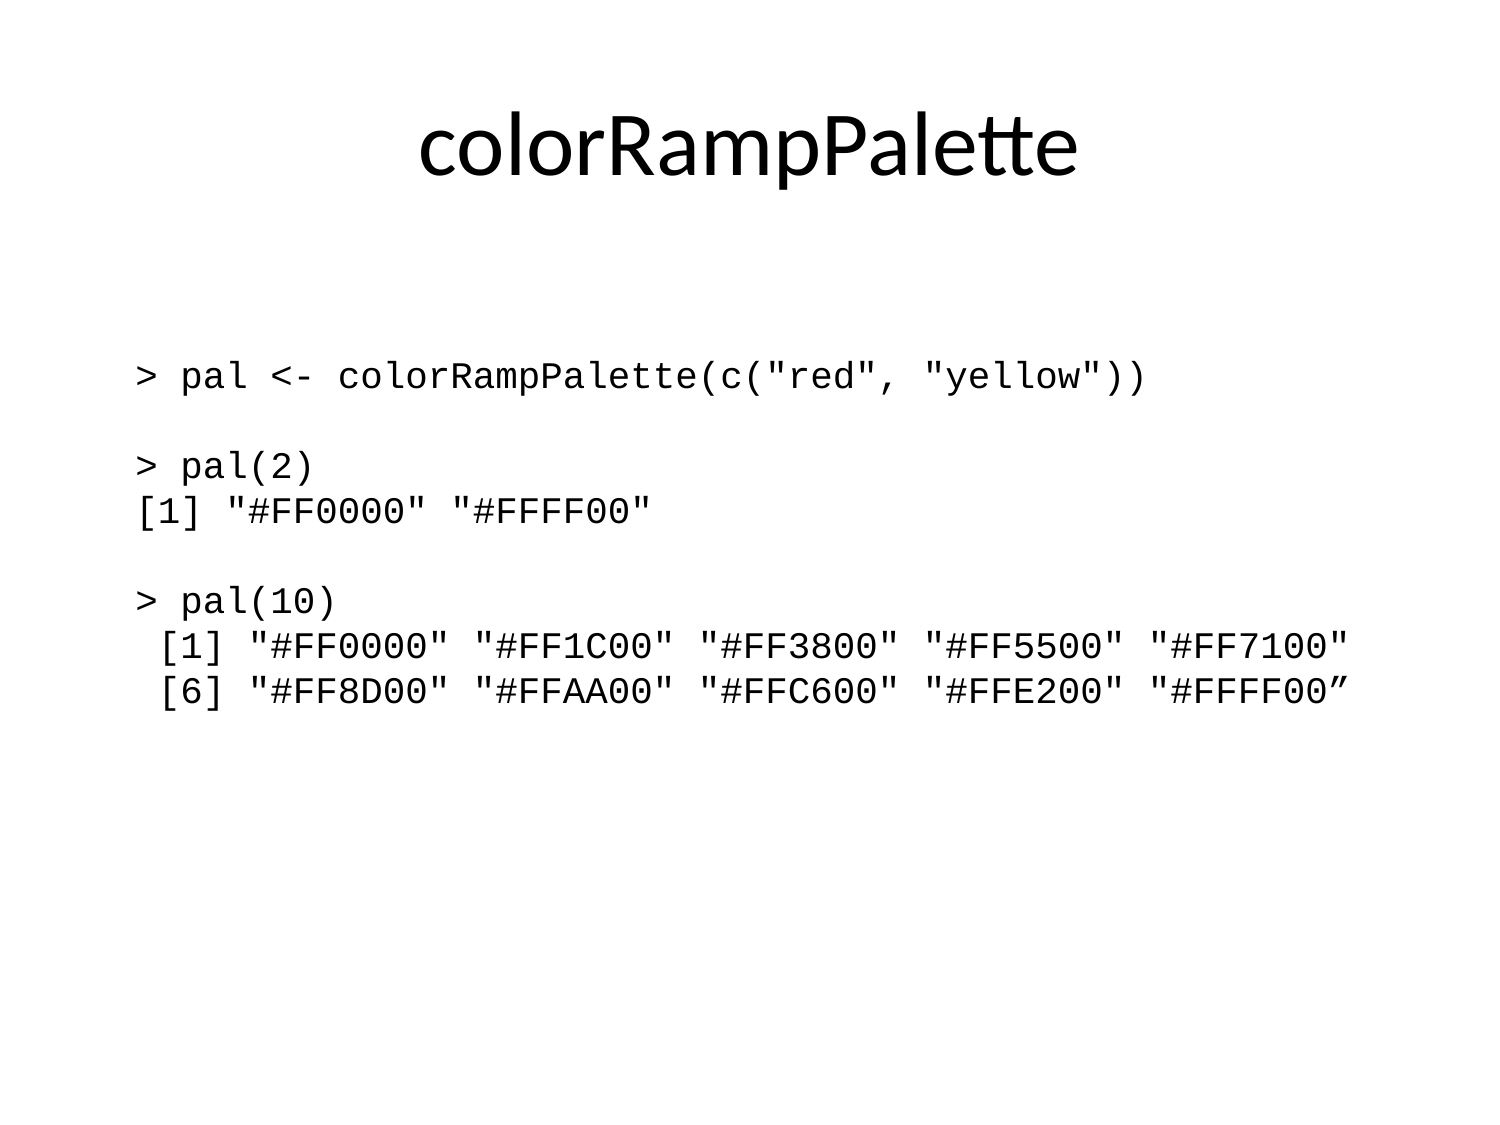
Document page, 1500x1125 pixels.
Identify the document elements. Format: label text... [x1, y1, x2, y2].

text_box > pal <- colorRampPalette(c("red", "yellow")) > pal(2) [1] "#FF0000" "#FFFF00" > pal(10) [1] "#FF0000" "#FF1C00" "#FF3800" "#FF5500" "#FF7100" [6] "#FF8D00" "#FFAA00" "#FFC600" "#FFE200" "#FFFF00” [120, 343, 1366, 809]
title colorRampPalette [75, 45, 1425, 233]
